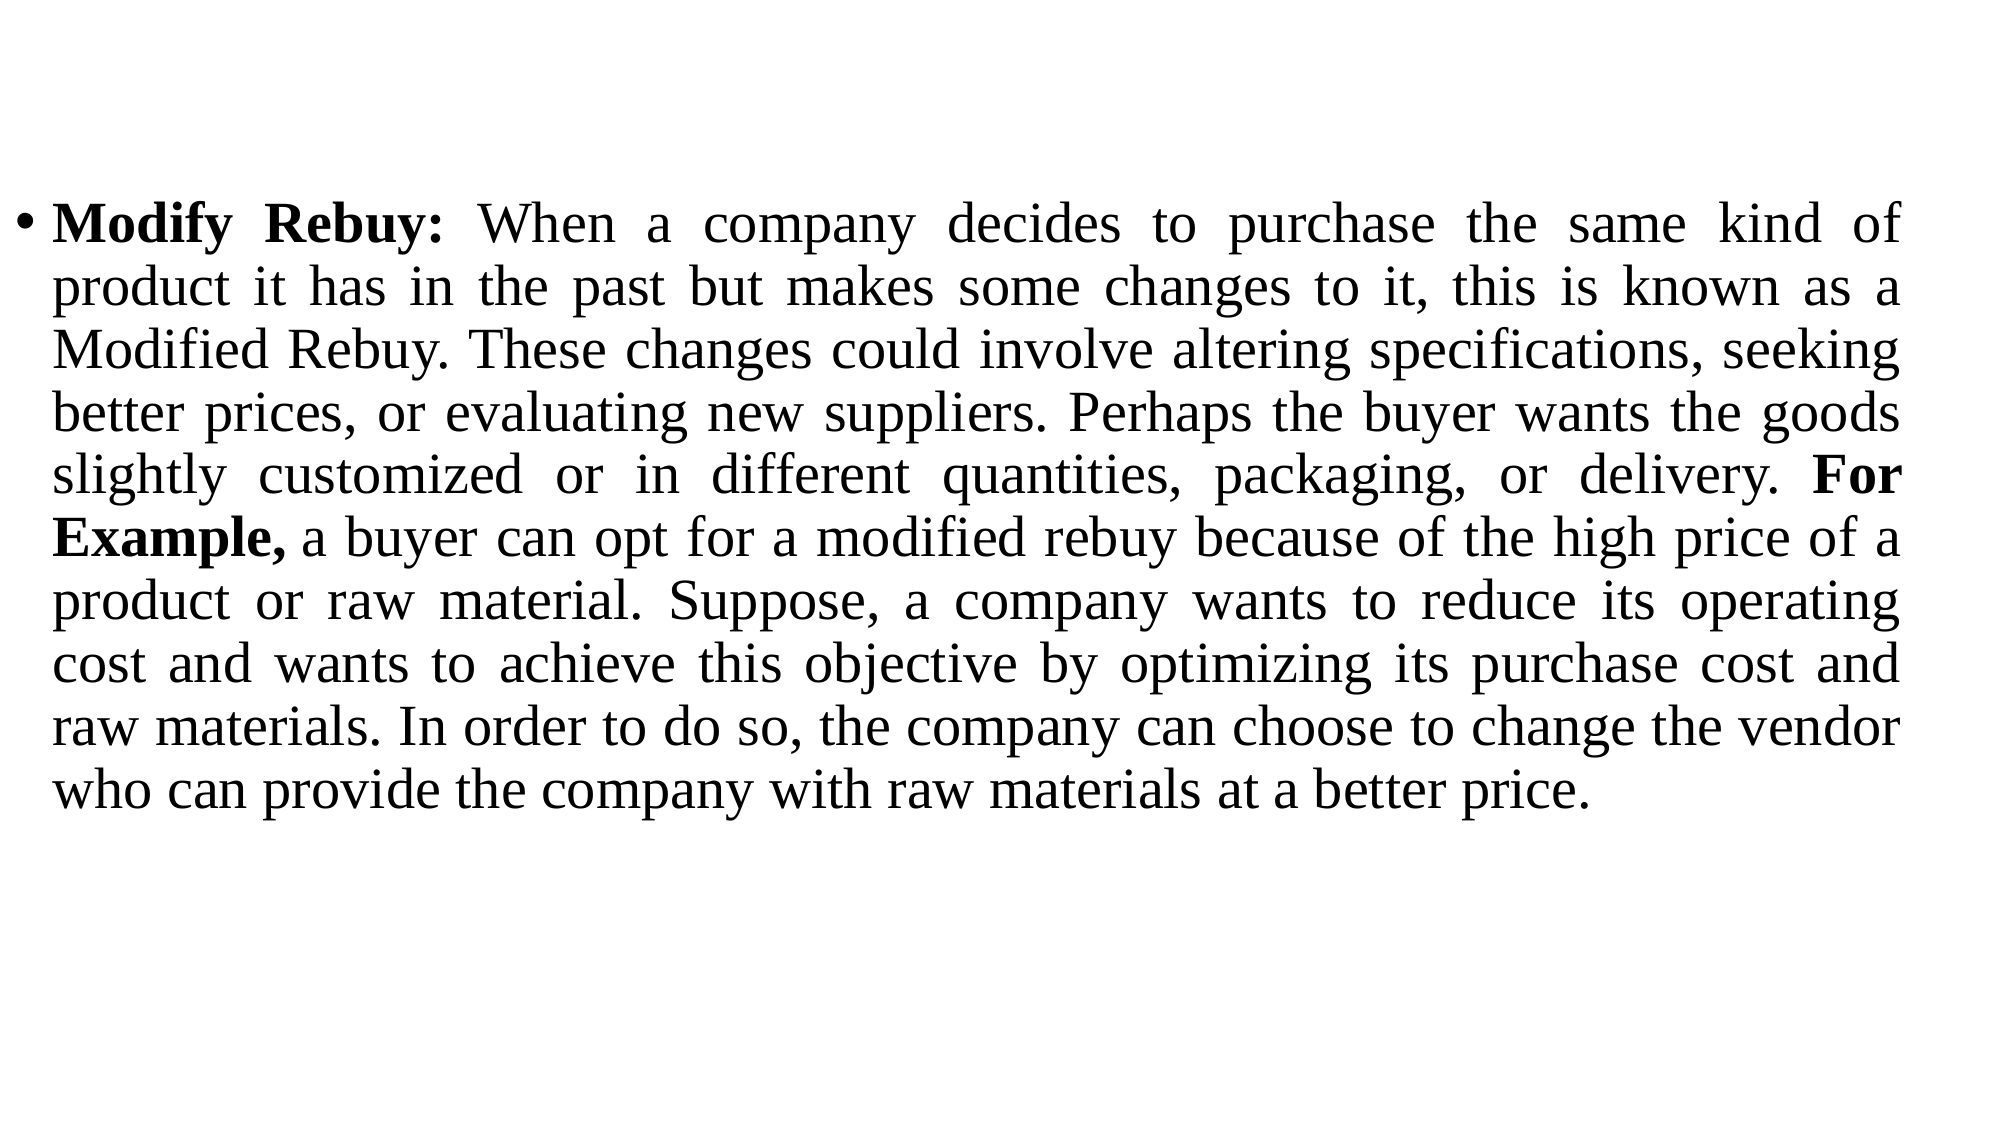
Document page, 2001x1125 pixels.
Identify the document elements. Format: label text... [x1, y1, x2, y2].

list Modify Rebuy: When a company decides to purchase the same kind of product it has in the past but makes some changes to it, this is known as a Modified Rebuy. These changes could involve altering specifications, seeking better prices, or evaluating new suppliers. Perhaps the buyer wants the goods slightly customized or in different quantities, packaging, or delivery. For Example, a buyer can opt for a modified rebuy because of the high price of a product or raw material. Suppose, a company wants to reduce its operating cost and wants to achieve this objective by optimizing its purchase cost and raw materials. In order to do so, the company can choose to change the vendor who can provide the company with raw materials at a better price. [0, 184, 1918, 1014]
